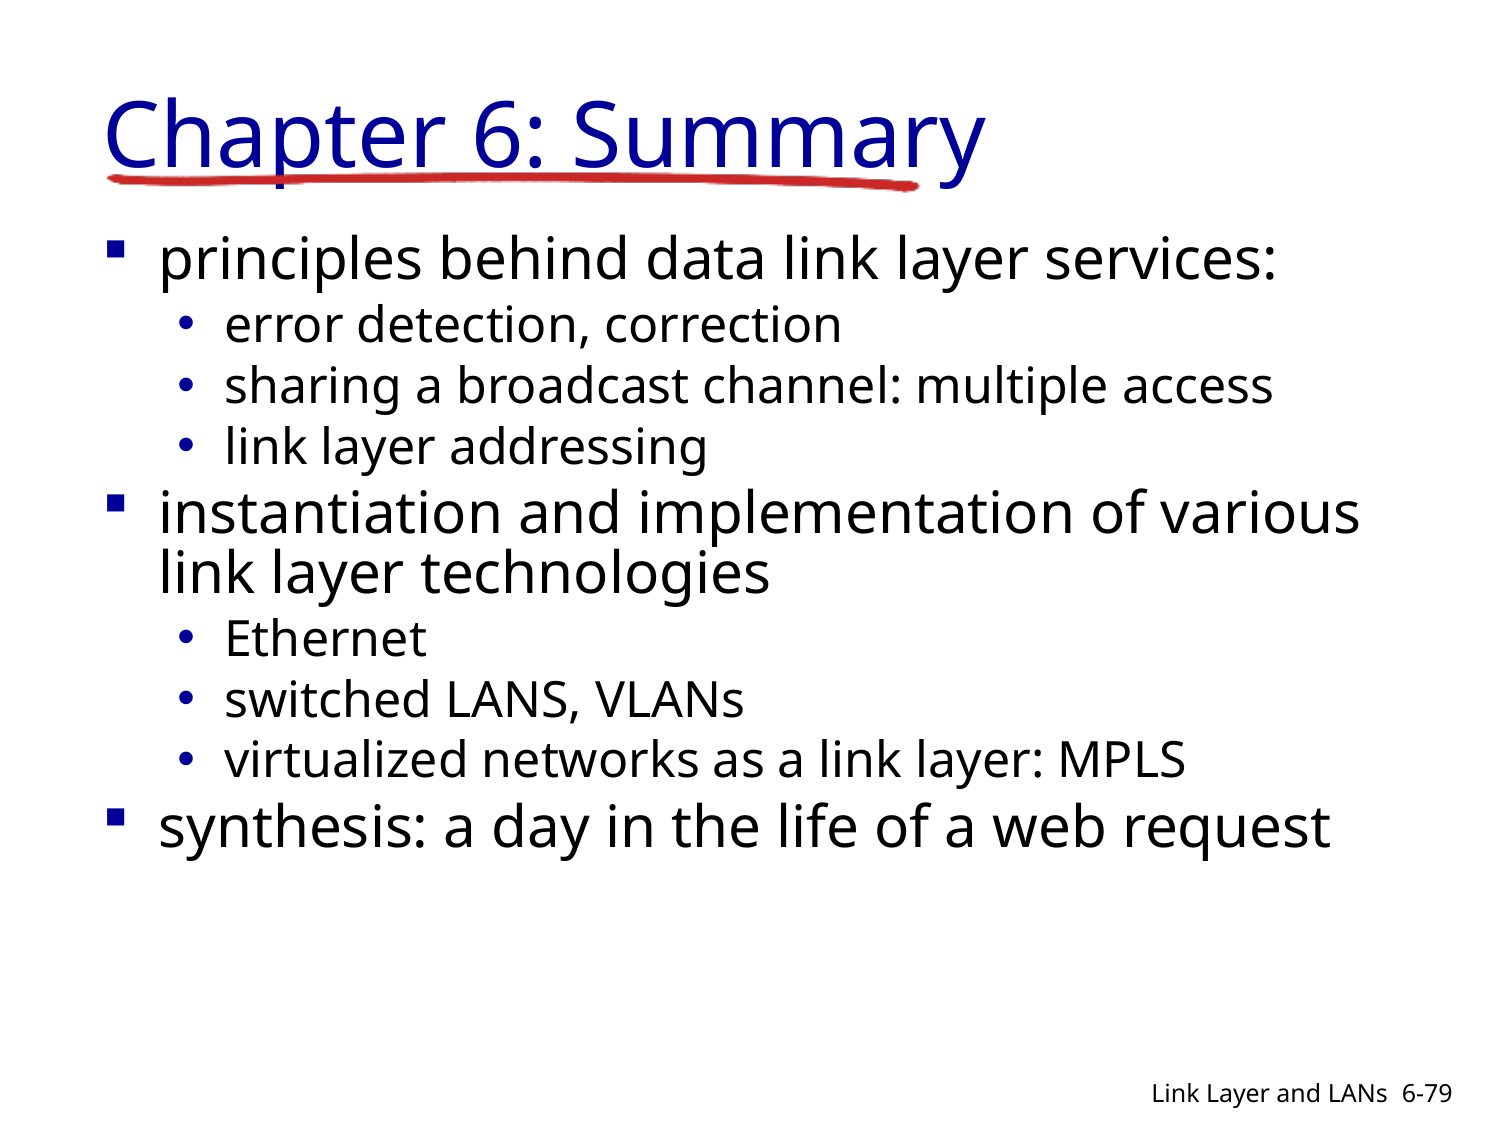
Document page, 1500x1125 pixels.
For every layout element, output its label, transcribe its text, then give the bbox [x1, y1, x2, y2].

text_box Chapter 6: Summary [87, 37, 1363, 224]
picture [103, 168, 929, 198]
text_box principles behind data link layer services: error detection, correction sharing a broadcast channel: multiple access link layer addressing instantiation and implementation of various link layer technologies Ethernet switched LANS, VLANs virtualized networks as a link layer: MPLS synthesis: a day in the life of a web request [87, 224, 1389, 988]
text_box 6-<number> [1387, 1069, 1478, 1115]
text_box Link Layer and LANs [1045, 1069, 1403, 1110]
